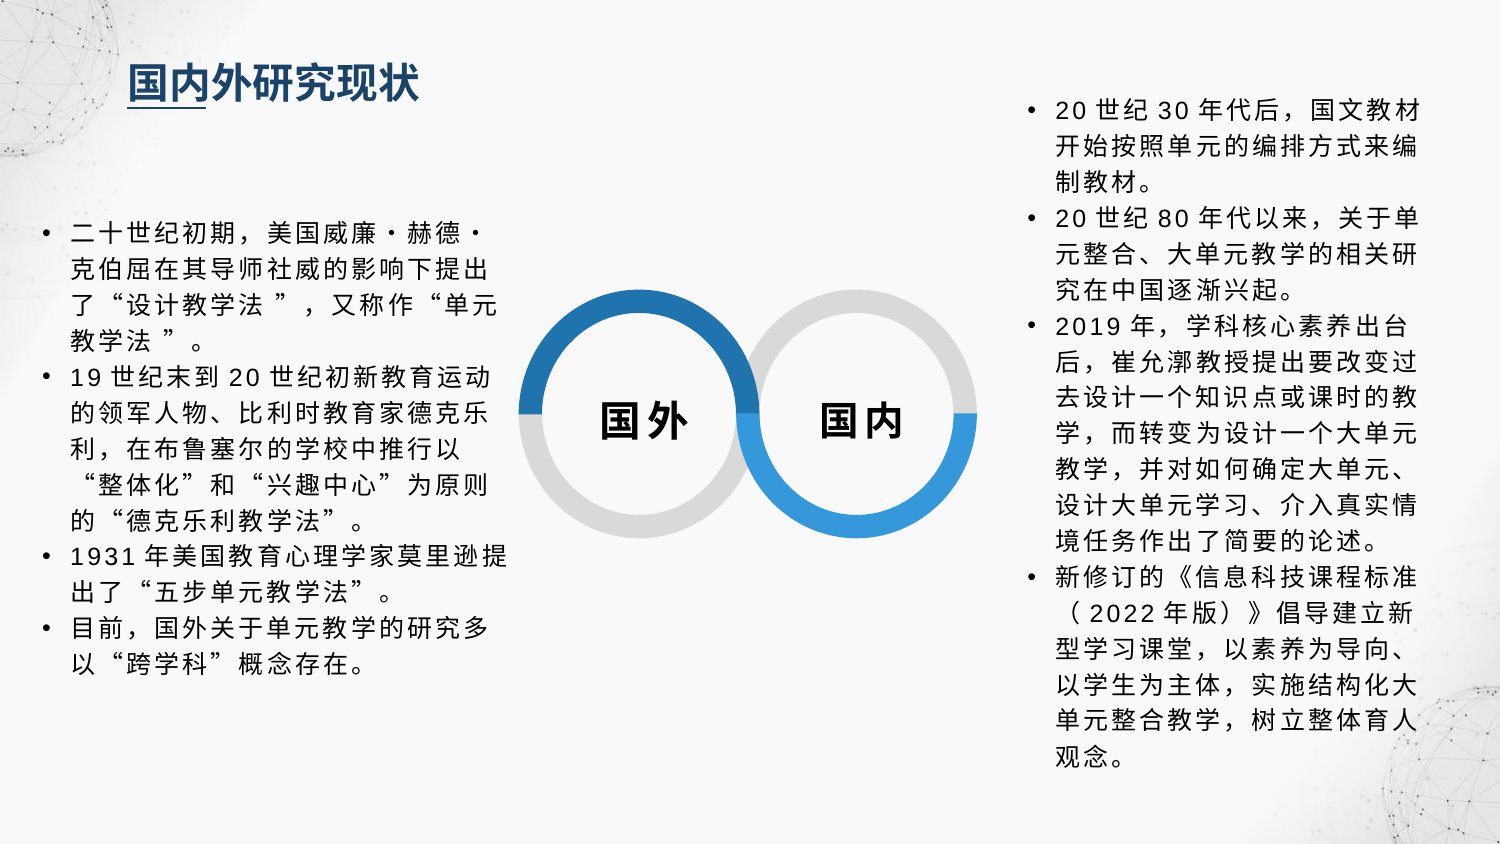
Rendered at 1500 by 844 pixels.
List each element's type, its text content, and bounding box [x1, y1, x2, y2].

text_box 国外 [541, 389, 747, 440]
text_box [748, 289, 978, 412]
text_box 20世纪30年代后，国文教材开始按照单元的编排方式来编制教材。 20世纪80年代以来，关于单元整合、大单元教学的相关研究在中国逐渐兴起。 2019年，学科核心素养出台后，崔允漷教授提出要改变过去设计一个知识点或课时的教学，而转变为设计一个大单元教学，并对如何确定大单元、设计大单元学习、介入真实情境任务作出了简要的论述。 新修订的《信息科技课程标准（2022年版）》倡导建立新型学习课堂，以素养为导向、以学生为主体，实施结构化大单元整合教学，树立整体育人观念。 [1016, 82, 1437, 252]
text_box 国内外研究现状 [116, 50, 488, 113]
picture [0, 0, 1500, 844]
text_box 二十世纪初期，美国威廉•赫德•克伯屈在其导师社威的影响下提出了“设计教学法 ”，又称作“单元教学法 ”。 19世纪末到20世纪初新教育运动的领军人物、比利时教育家德克乐利，在布鲁塞尔的学校中推行以“整体化”和“兴趣中心”为原则的“德克乐利教学法”。 1931年美国教育心理学家莫里逊提出了“五步单元教学法”。 目前，国外关于单元教学的研究多以“跨学科”概念存在。 [31, 206, 529, 577]
text_box [529, 415, 748, 539]
text_box [529, 289, 759, 415]
text_box 国内 [759, 389, 965, 440]
text_box [738, 412, 978, 539]
